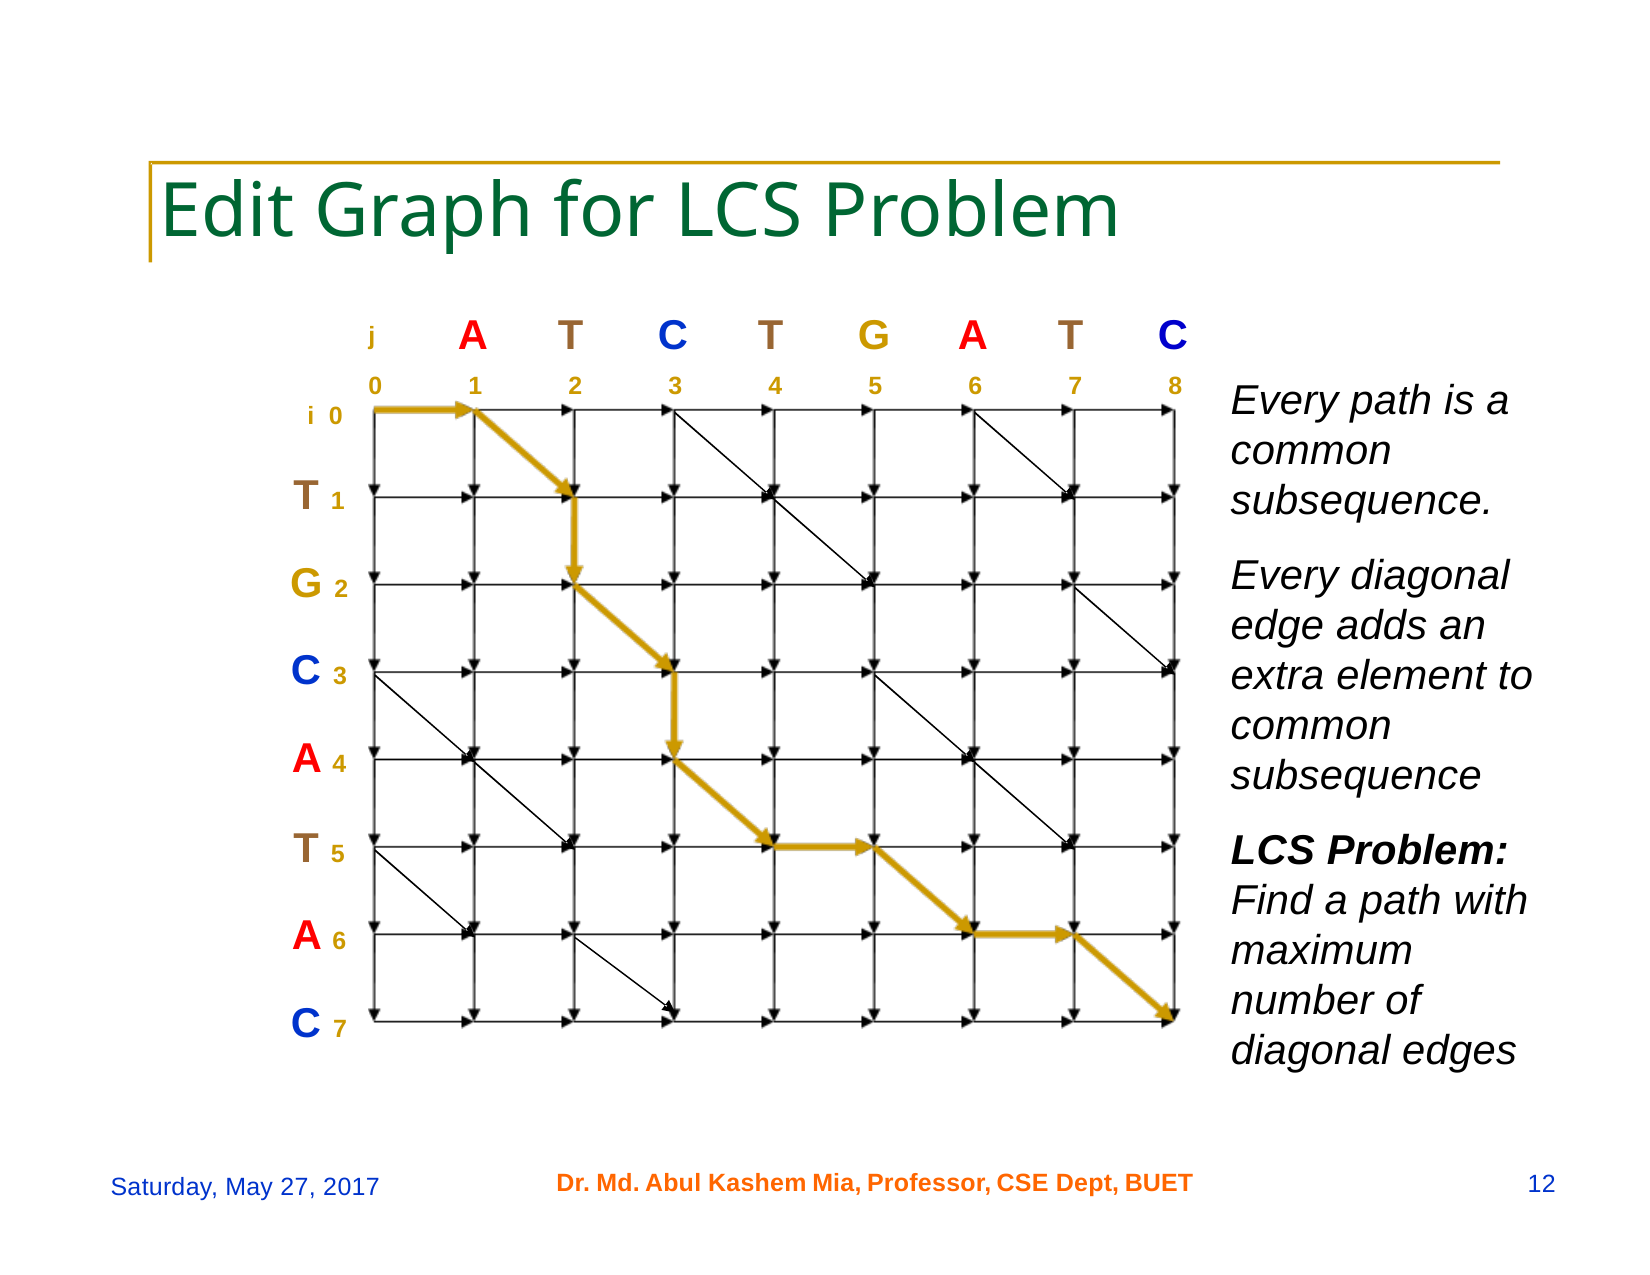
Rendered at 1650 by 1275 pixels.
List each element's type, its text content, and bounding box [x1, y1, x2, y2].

text_box Abul [645, 1166, 702, 1197]
text_box A 6 [291, 907, 347, 958]
text_box i 0 [307, 399, 344, 430]
text_box 7 [1068, 369, 1083, 399]
text_box G [858, 307, 891, 358]
text_box 0 [368, 369, 383, 400]
text_box T 5 [293, 820, 345, 871]
text_box Professor, [867, 1166, 992, 1197]
text_box 12 [1527, 1167, 1557, 1198]
text_box 5 [868, 369, 883, 399]
text_box A [957, 307, 989, 358]
text_box G 2 [289, 555, 349, 606]
text_box T [558, 307, 584, 358]
text_box 2 [568, 369, 583, 399]
text_box 8 [1168, 369, 1183, 400]
text_box T 1 [293, 467, 345, 518]
text_box Kashem [708, 1166, 807, 1197]
text_box T [757, 307, 784, 358]
text_box C [1157, 307, 1189, 358]
text_box CSE Dept, [996, 1166, 1120, 1197]
text_box A [457, 307, 489, 358]
text_box Mia, [812, 1166, 862, 1197]
text_box [148, 160, 1501, 263]
text_box BUET [1124, 1166, 1194, 1197]
text_box C 7 [290, 995, 348, 1046]
text_box T [1057, 307, 1084, 358]
text_box Md. [596, 1166, 641, 1197]
text_box j [368, 319, 376, 350]
text_box 6 [968, 369, 983, 399]
text_box 3 [668, 369, 683, 399]
text_box Every path is a common subsequence. [1230, 372, 1511, 523]
text_box Saturday, May 27, 2017 [110, 1170, 381, 1201]
text_box [74, 74, 1575, 1200]
text_box Edit Graph for LCS Problem [159, 161, 1124, 252]
text_box 4 [768, 369, 783, 399]
text_box 1 [468, 369, 483, 399]
text_box A 4 [291, 730, 347, 781]
text_box Every diagonal edge adds an extra element to common subsequence [1230, 547, 1534, 798]
text_box Dr. [556, 1166, 591, 1197]
text_box C [657, 307, 689, 358]
text_box C 3 [290, 642, 348, 693]
picture [368, 400, 1182, 1030]
text_box LCS Problem: Find a path with maximum number of diagonal edges [1230, 822, 1529, 1073]
